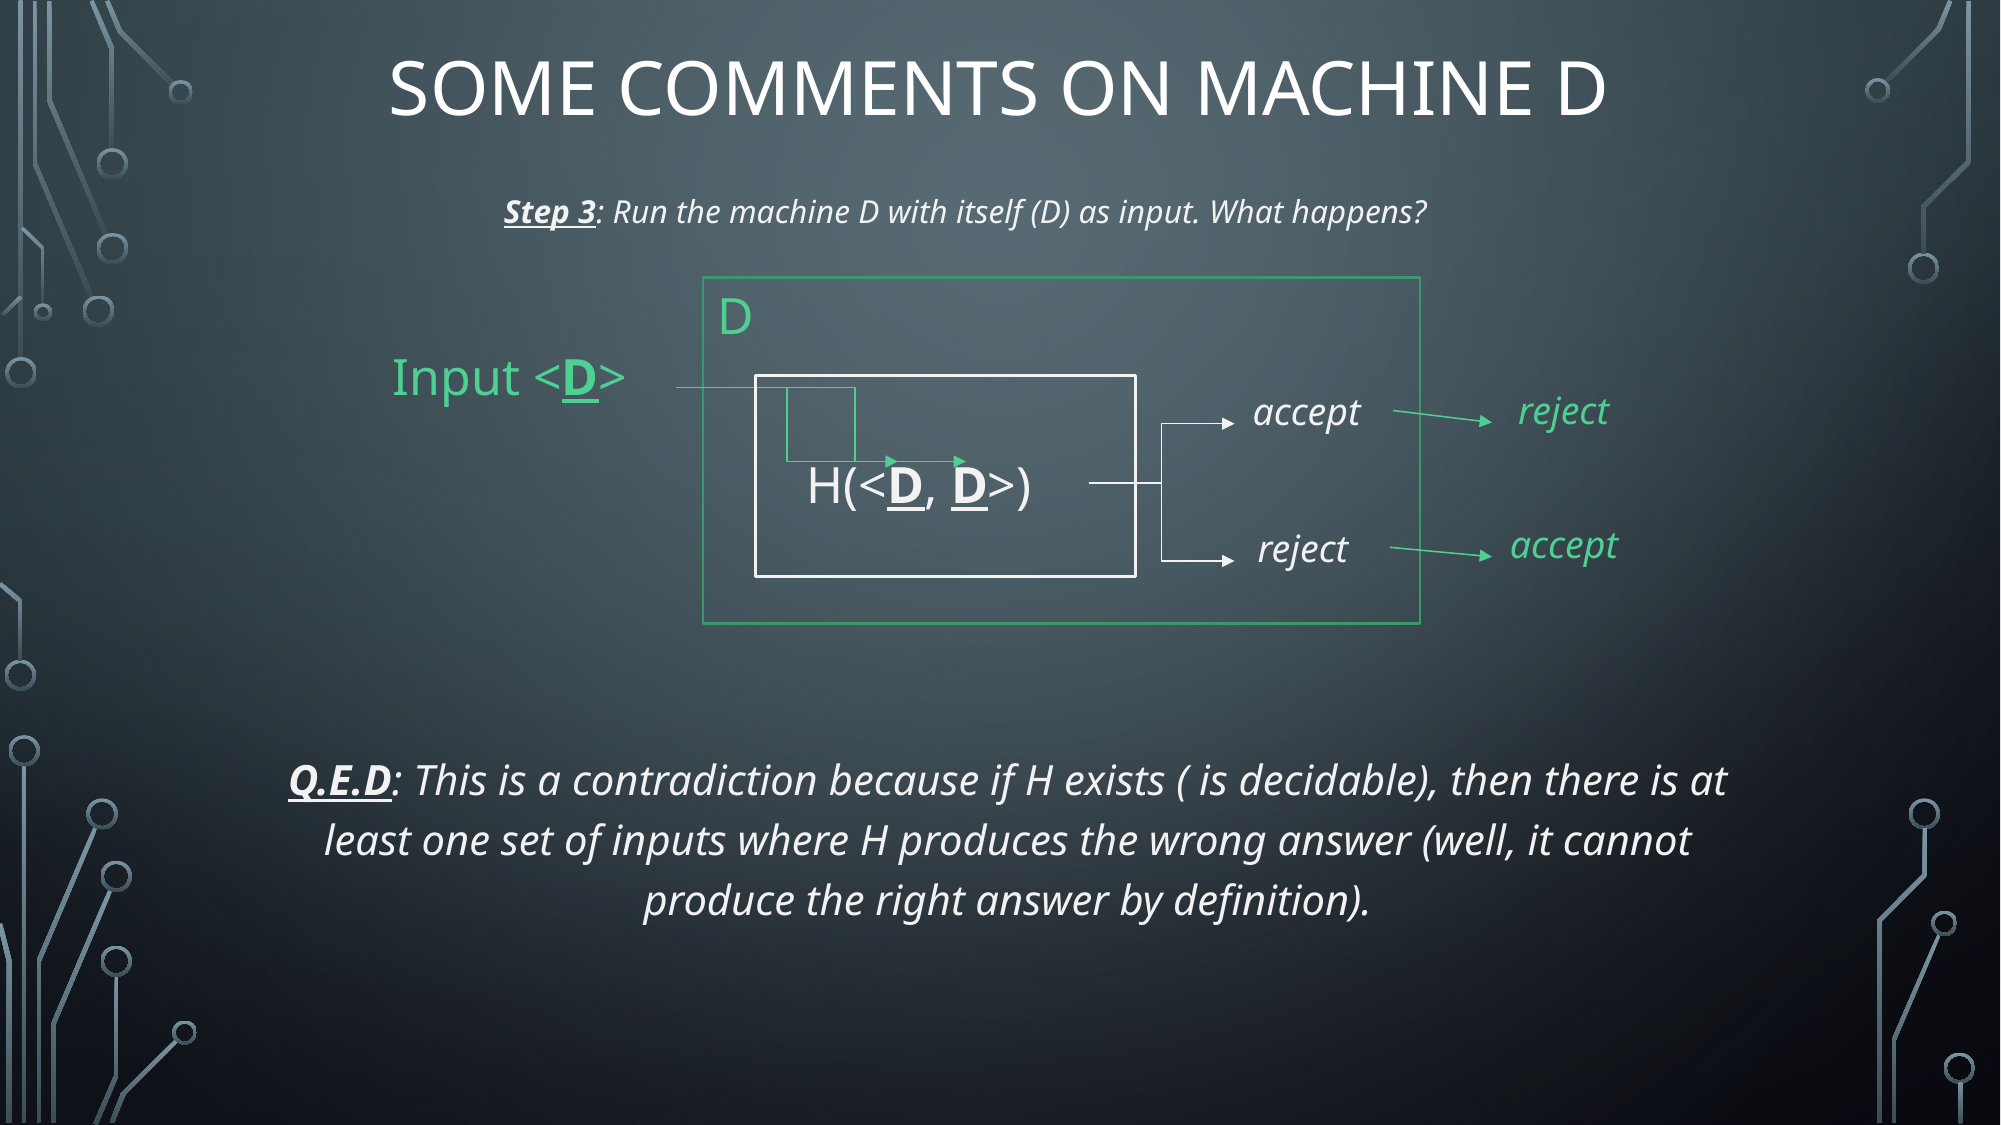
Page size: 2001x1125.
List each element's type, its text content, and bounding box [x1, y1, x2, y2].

text_box Step 3: Run the machine D with itself (D) as input. What happens? [417, 176, 1515, 263]
title Some Comments on Machine D [187, 20, 1813, 162]
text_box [348, 277, 1651, 624]
